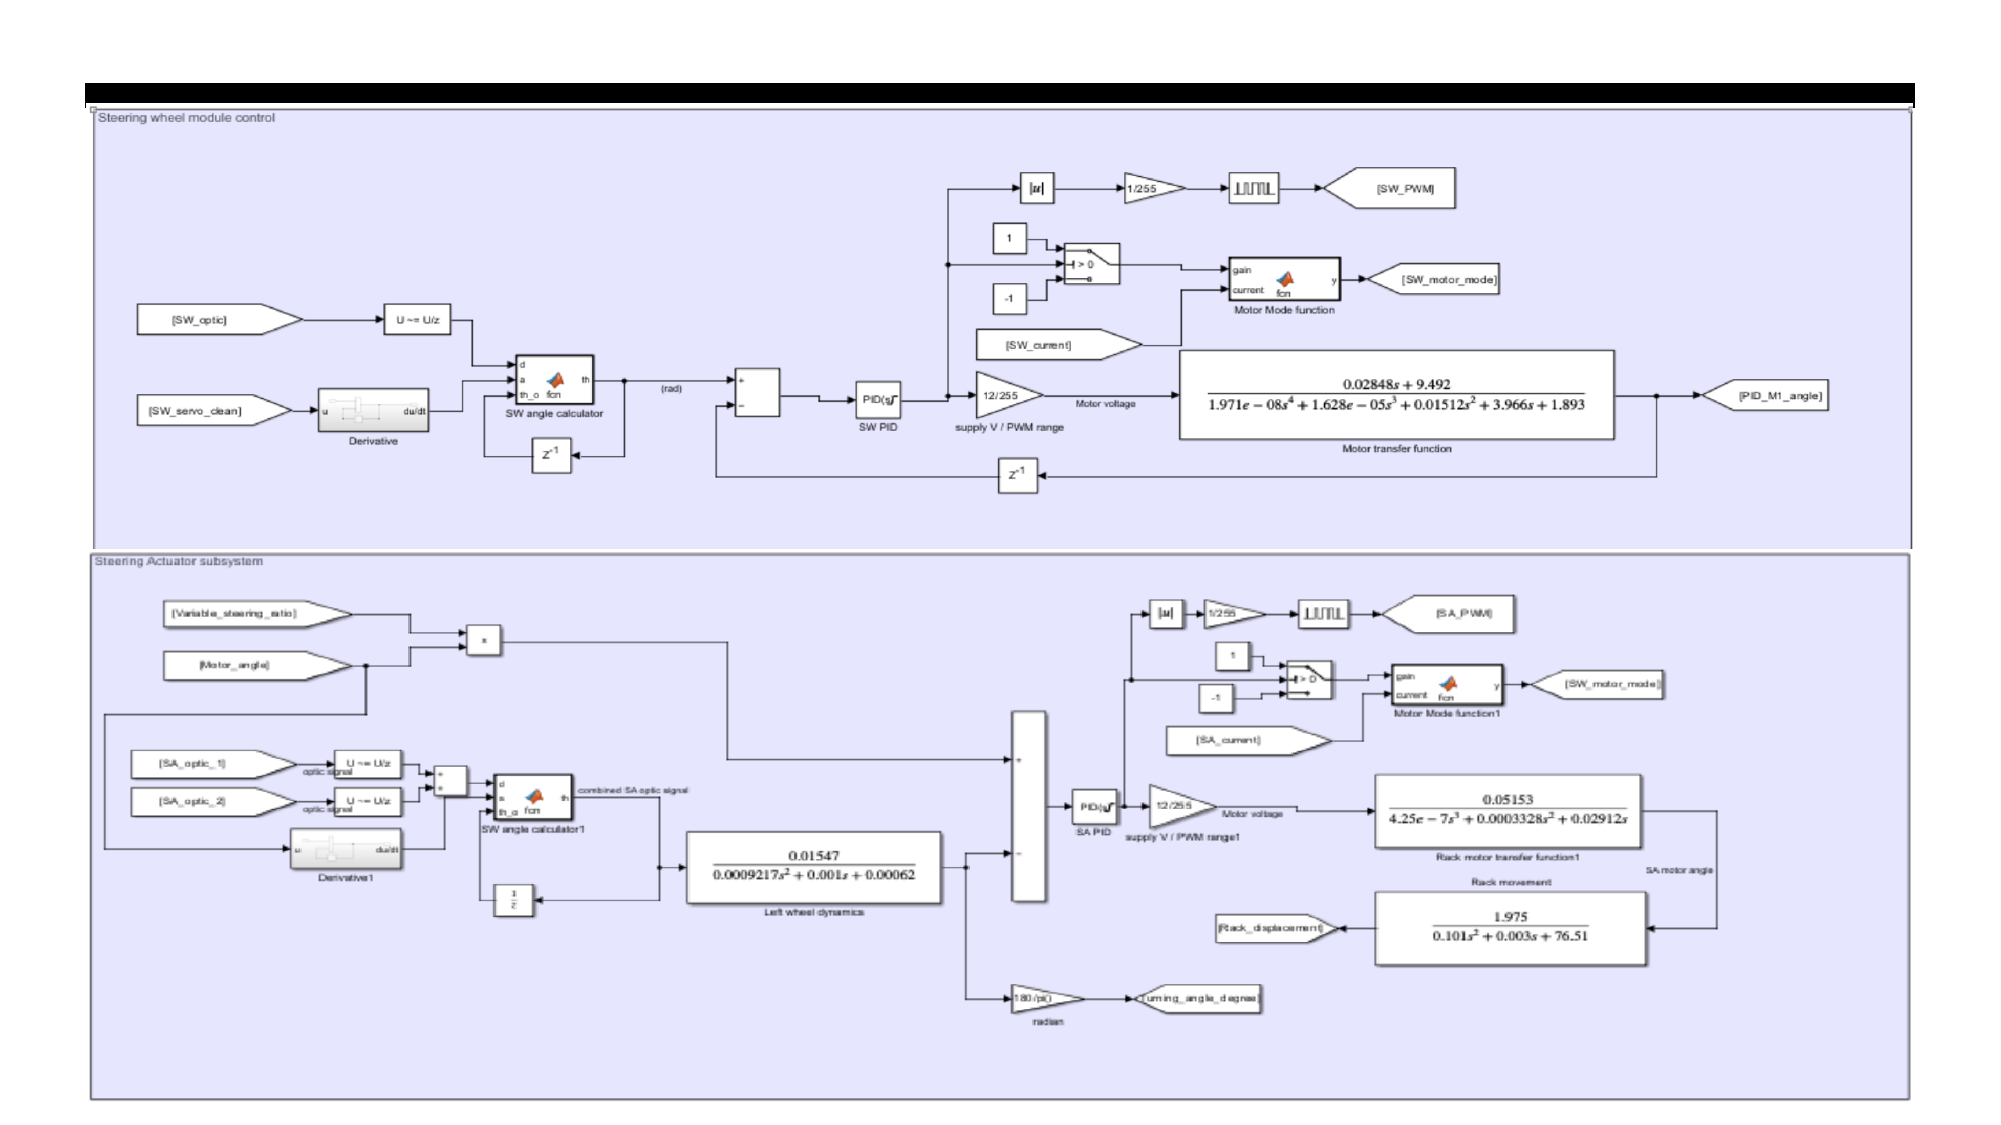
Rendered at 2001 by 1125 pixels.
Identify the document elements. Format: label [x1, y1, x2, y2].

list [86, 102, 1914, 549]
list [86, 549, 1918, 1102]
